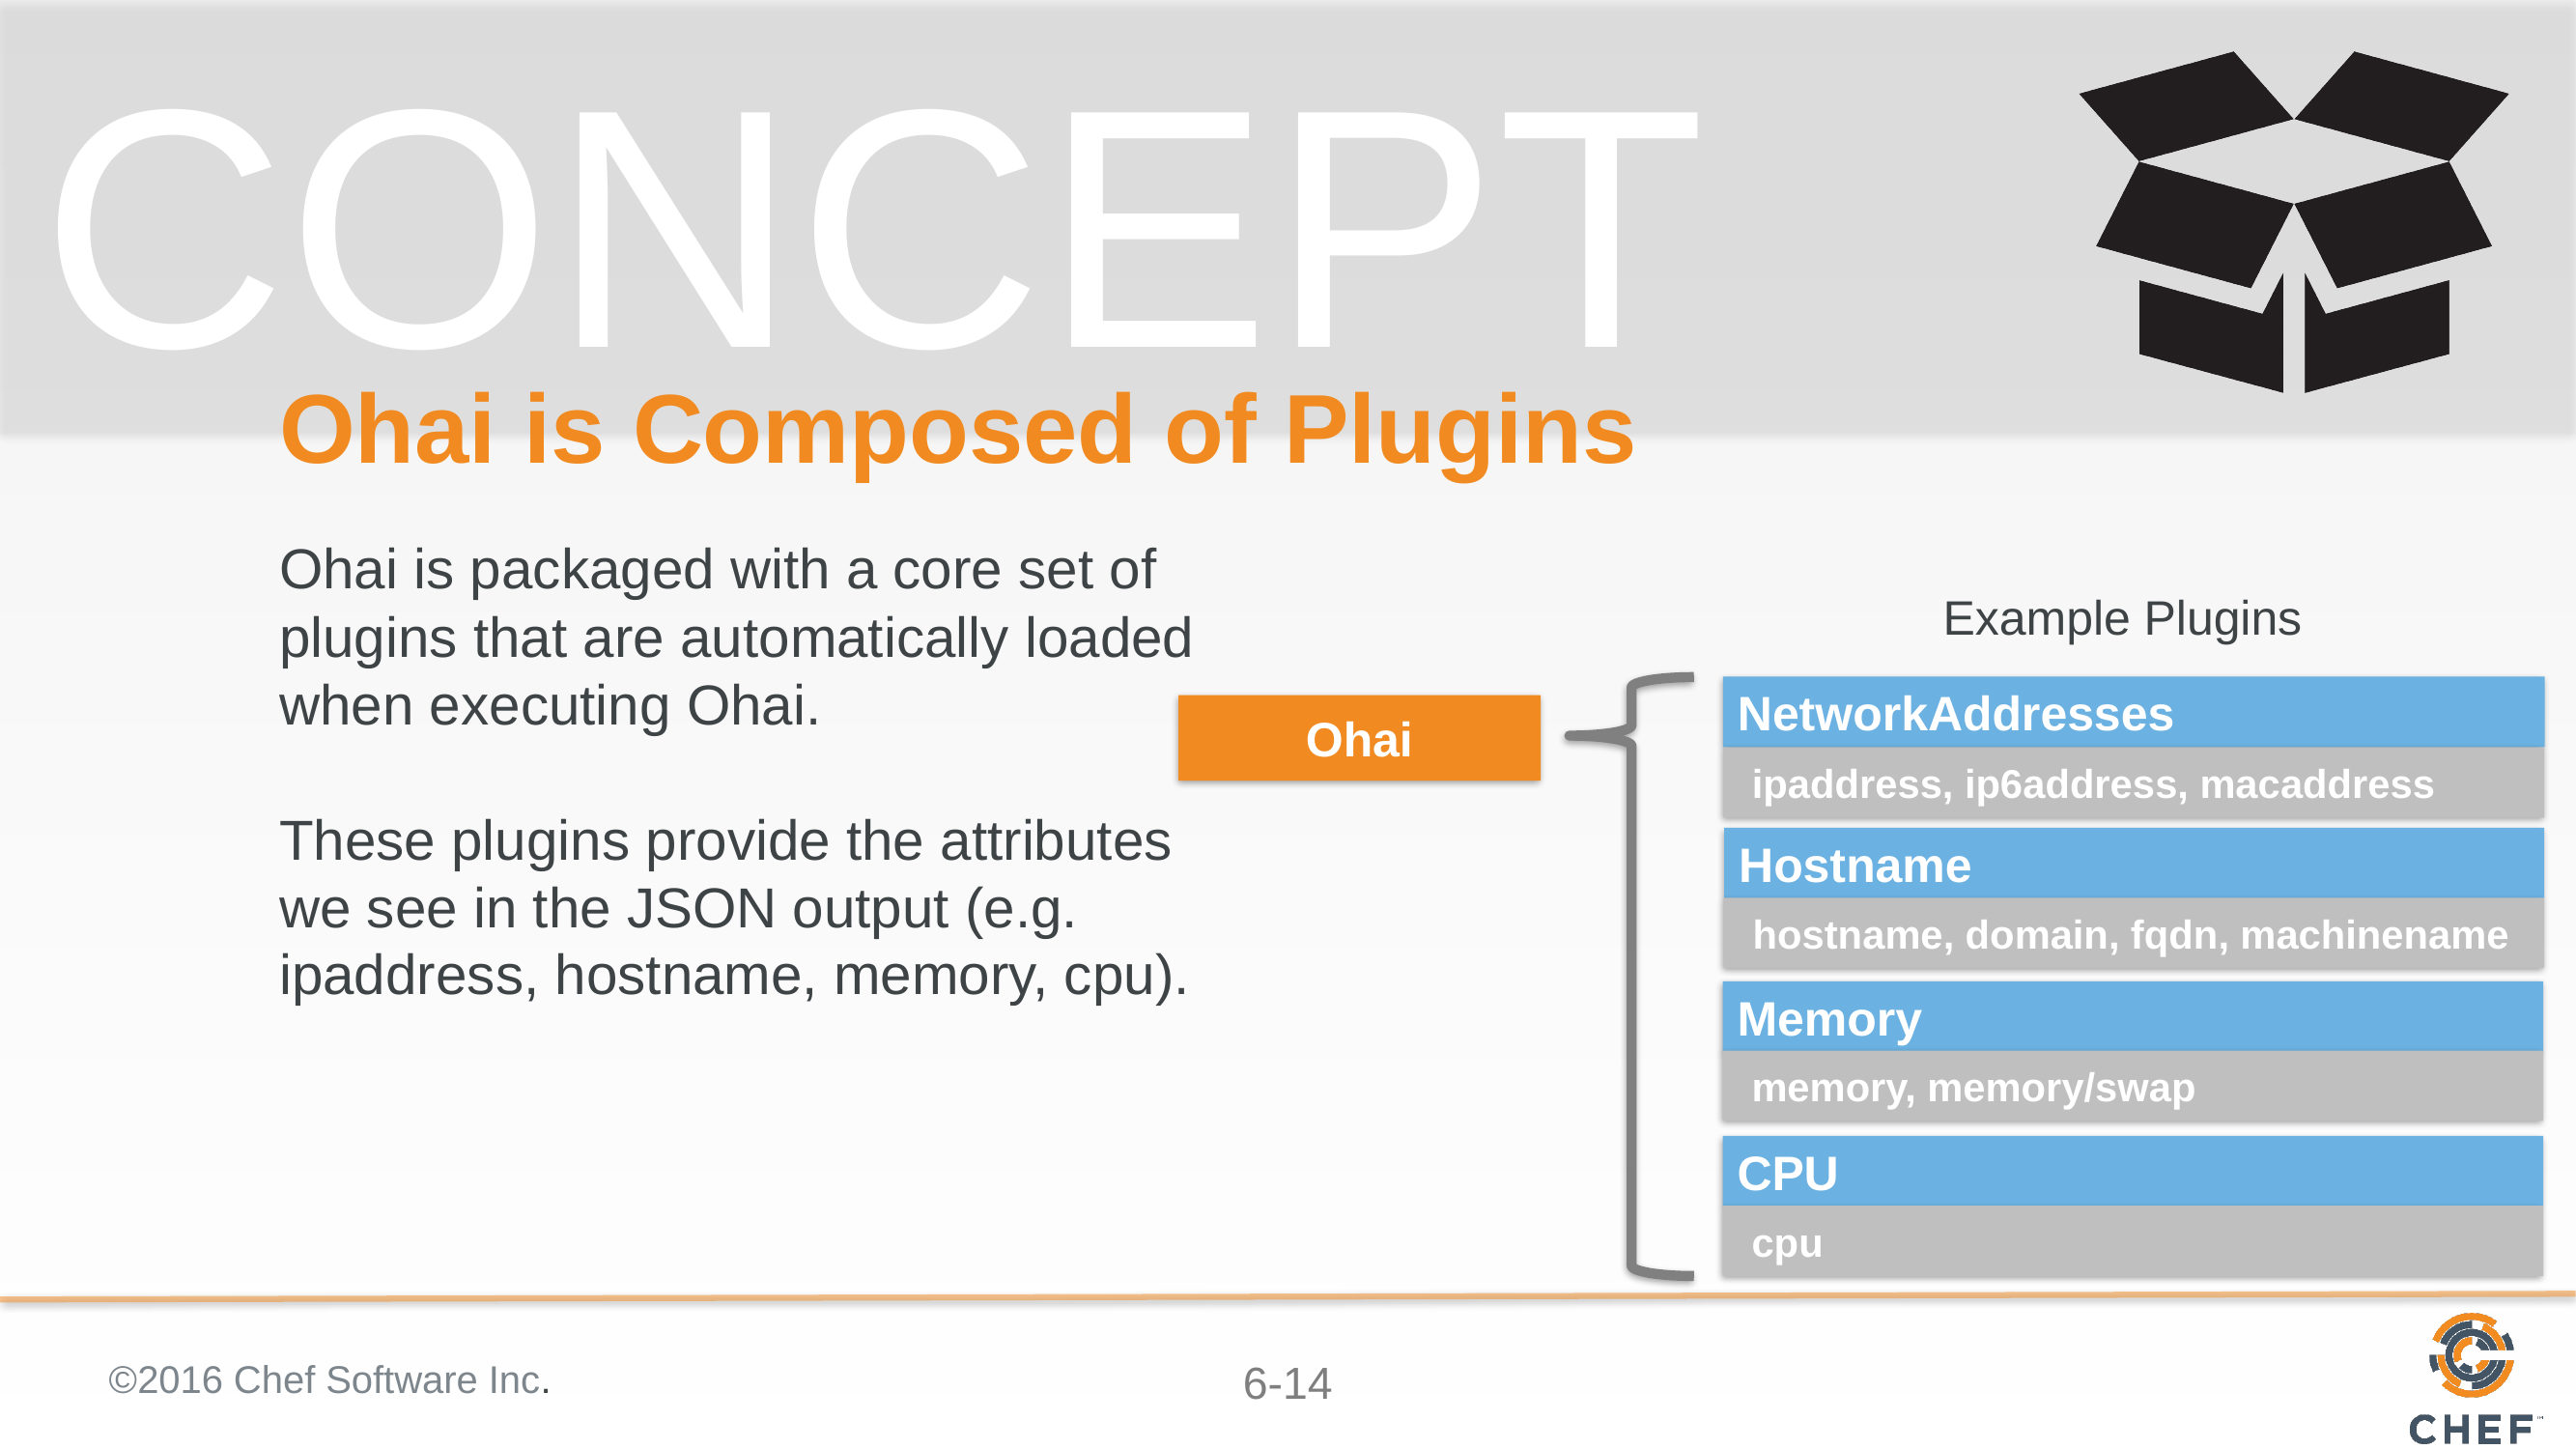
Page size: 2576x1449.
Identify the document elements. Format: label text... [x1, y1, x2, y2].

subtitle Ohai is packaged with a core set of plugins that are automatically loaded when executing Ohai. These plugins provide the attributes we see in the JSON output (e.g. ipaddress, hostname, memory, cpu). [265, 518, 1256, 1210]
picture [2399, 1297, 2551, 1449]
text_box [1566, 673, 1694, 1280]
text_box Ohai [1177, 695, 1542, 781]
text_box Hostname [1723, 827, 2545, 897]
text_box CPU [1722, 1135, 2544, 1205]
text_box Memory [1722, 980, 2544, 1049]
text_box memory, memory/swap [1722, 1050, 2544, 1122]
text_box hostname, domain, fqdn, machinename [1723, 897, 2545, 969]
text_box ipaddress, ip6address, macaddress [1722, 747, 2545, 818]
picture [2079, 51, 2509, 399]
title Ohai is Composed of Plugins [265, 363, 2217, 499]
text_box NetworkAddresses [1722, 676, 2545, 747]
text_box cpu [1722, 1205, 2544, 1277]
text_box Example Plugins [1722, 572, 2523, 664]
